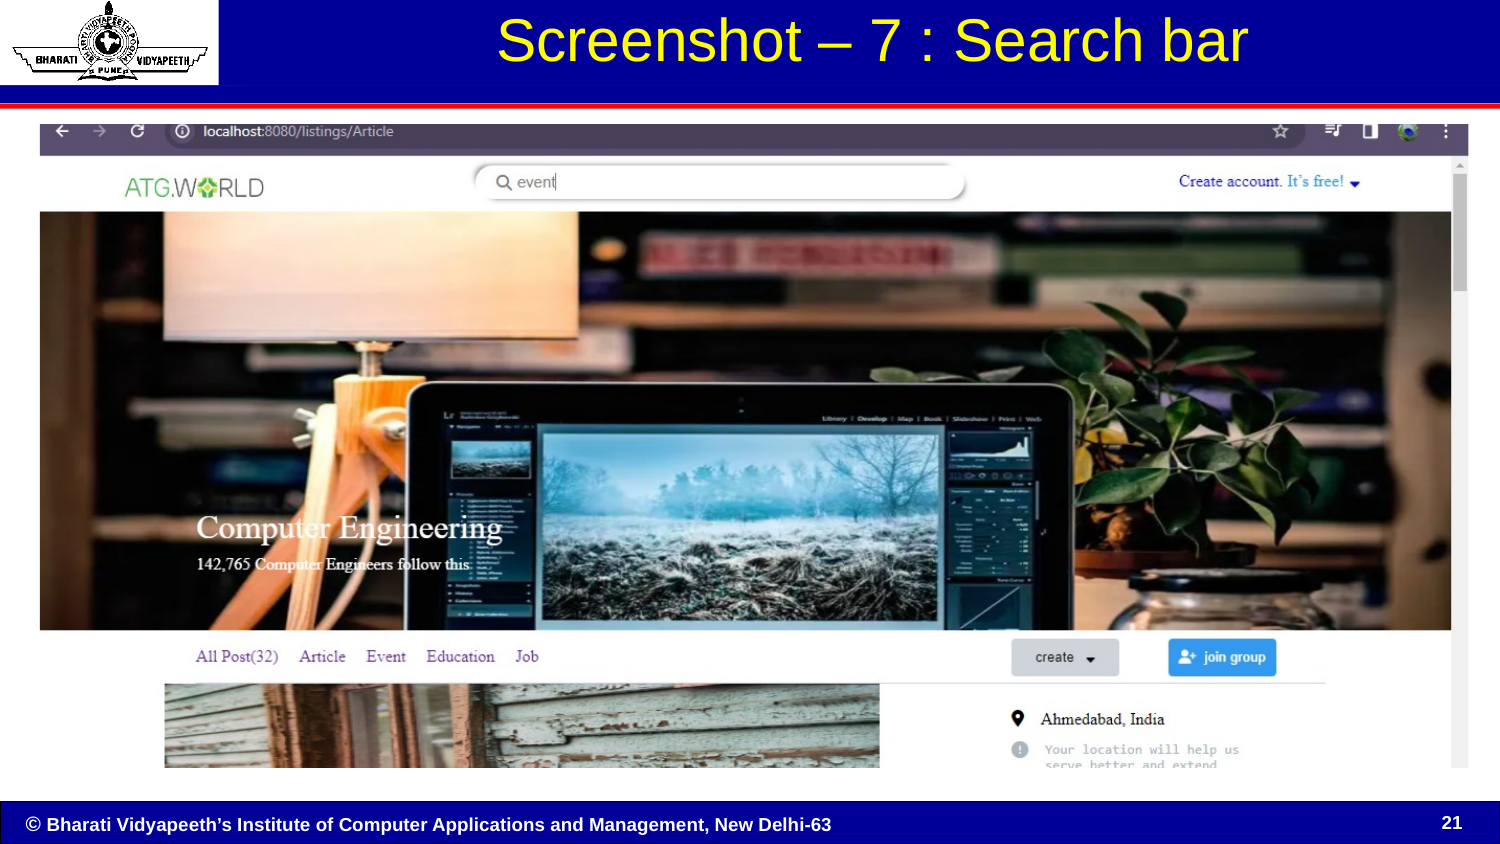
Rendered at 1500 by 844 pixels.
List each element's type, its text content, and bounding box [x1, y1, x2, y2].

picture [12, 1, 208, 81]
title Screenshot – 7 : Search bar [246, 2, 1500, 85]
picture [39, 124, 1469, 768]
